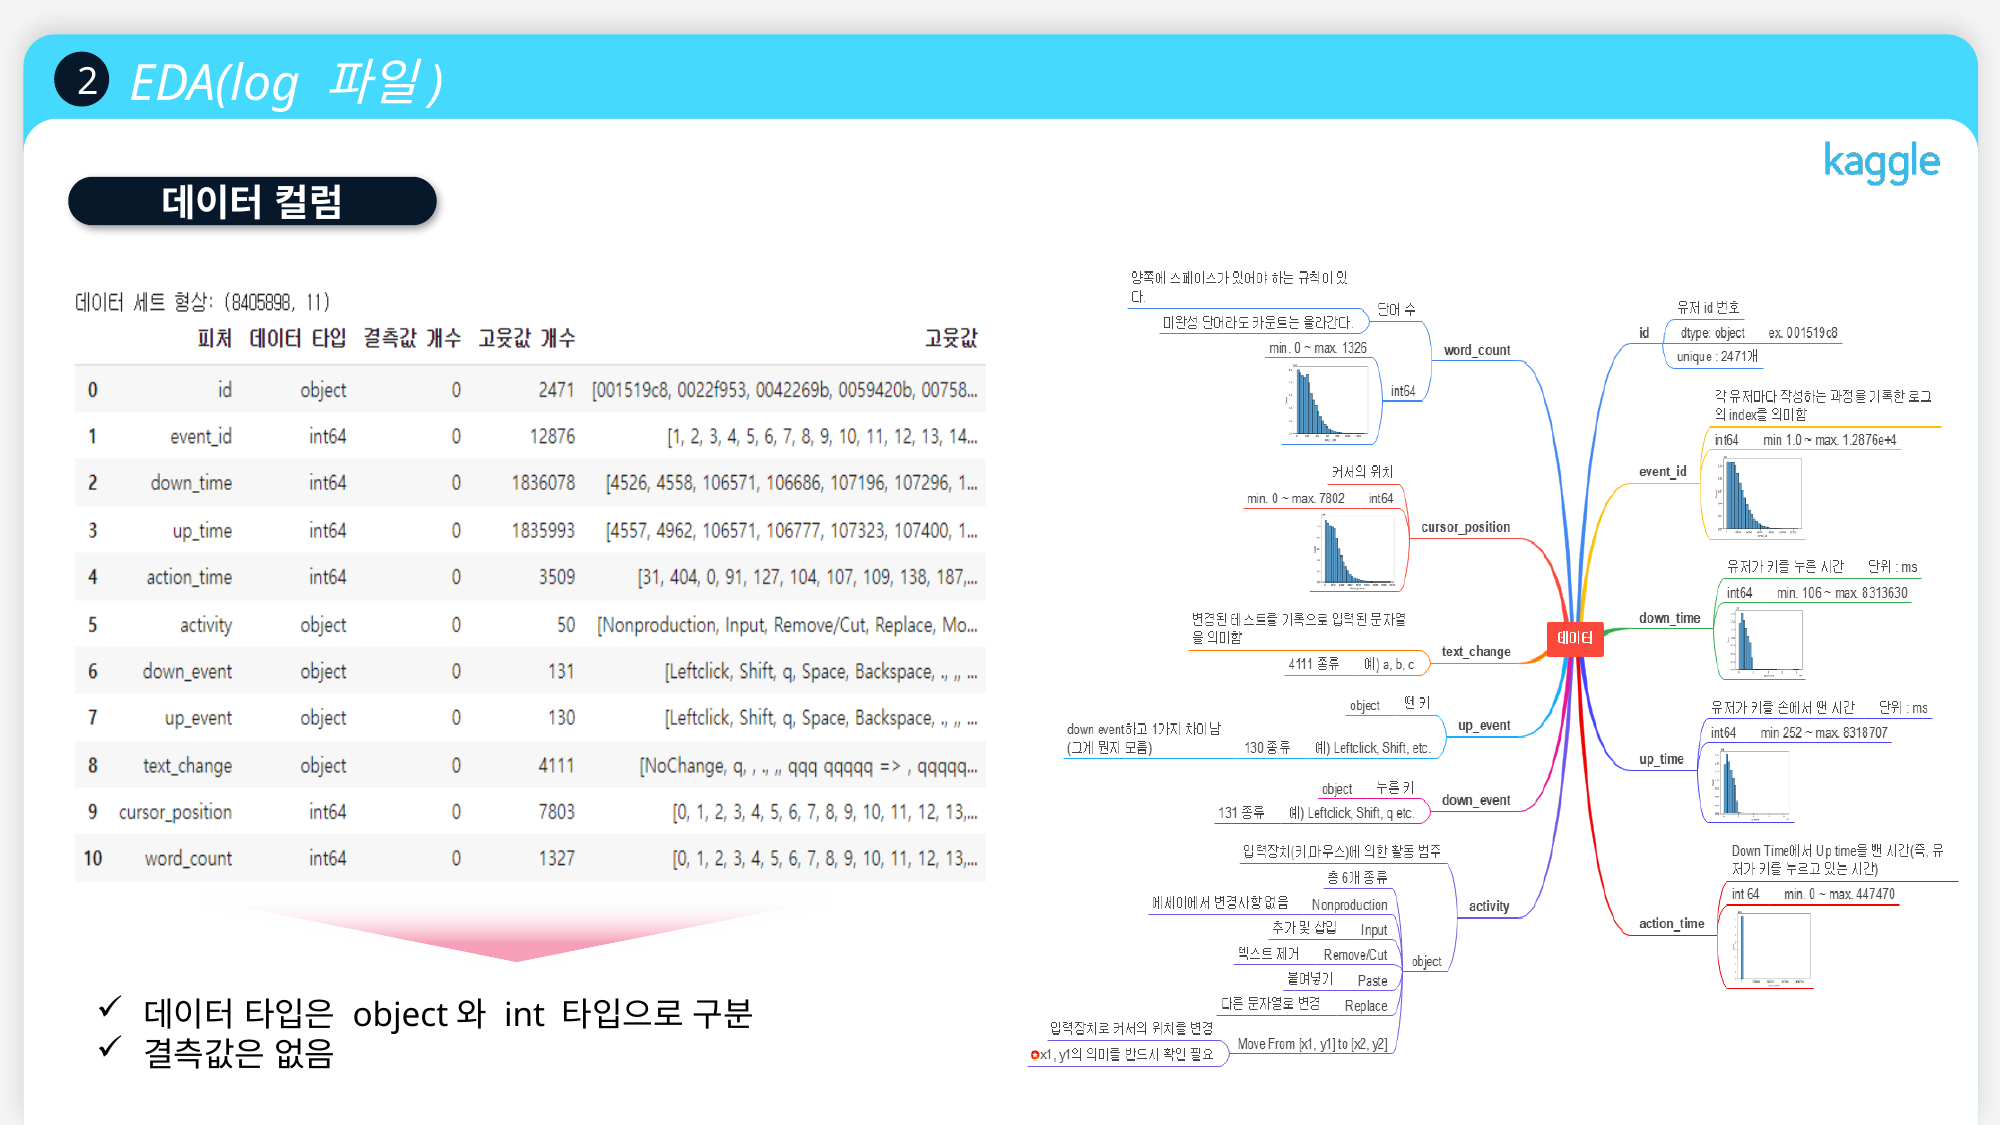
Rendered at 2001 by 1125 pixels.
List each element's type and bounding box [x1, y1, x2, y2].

picture [1014, 260, 1961, 1073]
picture [1825, 140, 1940, 186]
text_box [23, 34, 1979, 1125]
picture [68, 285, 993, 888]
